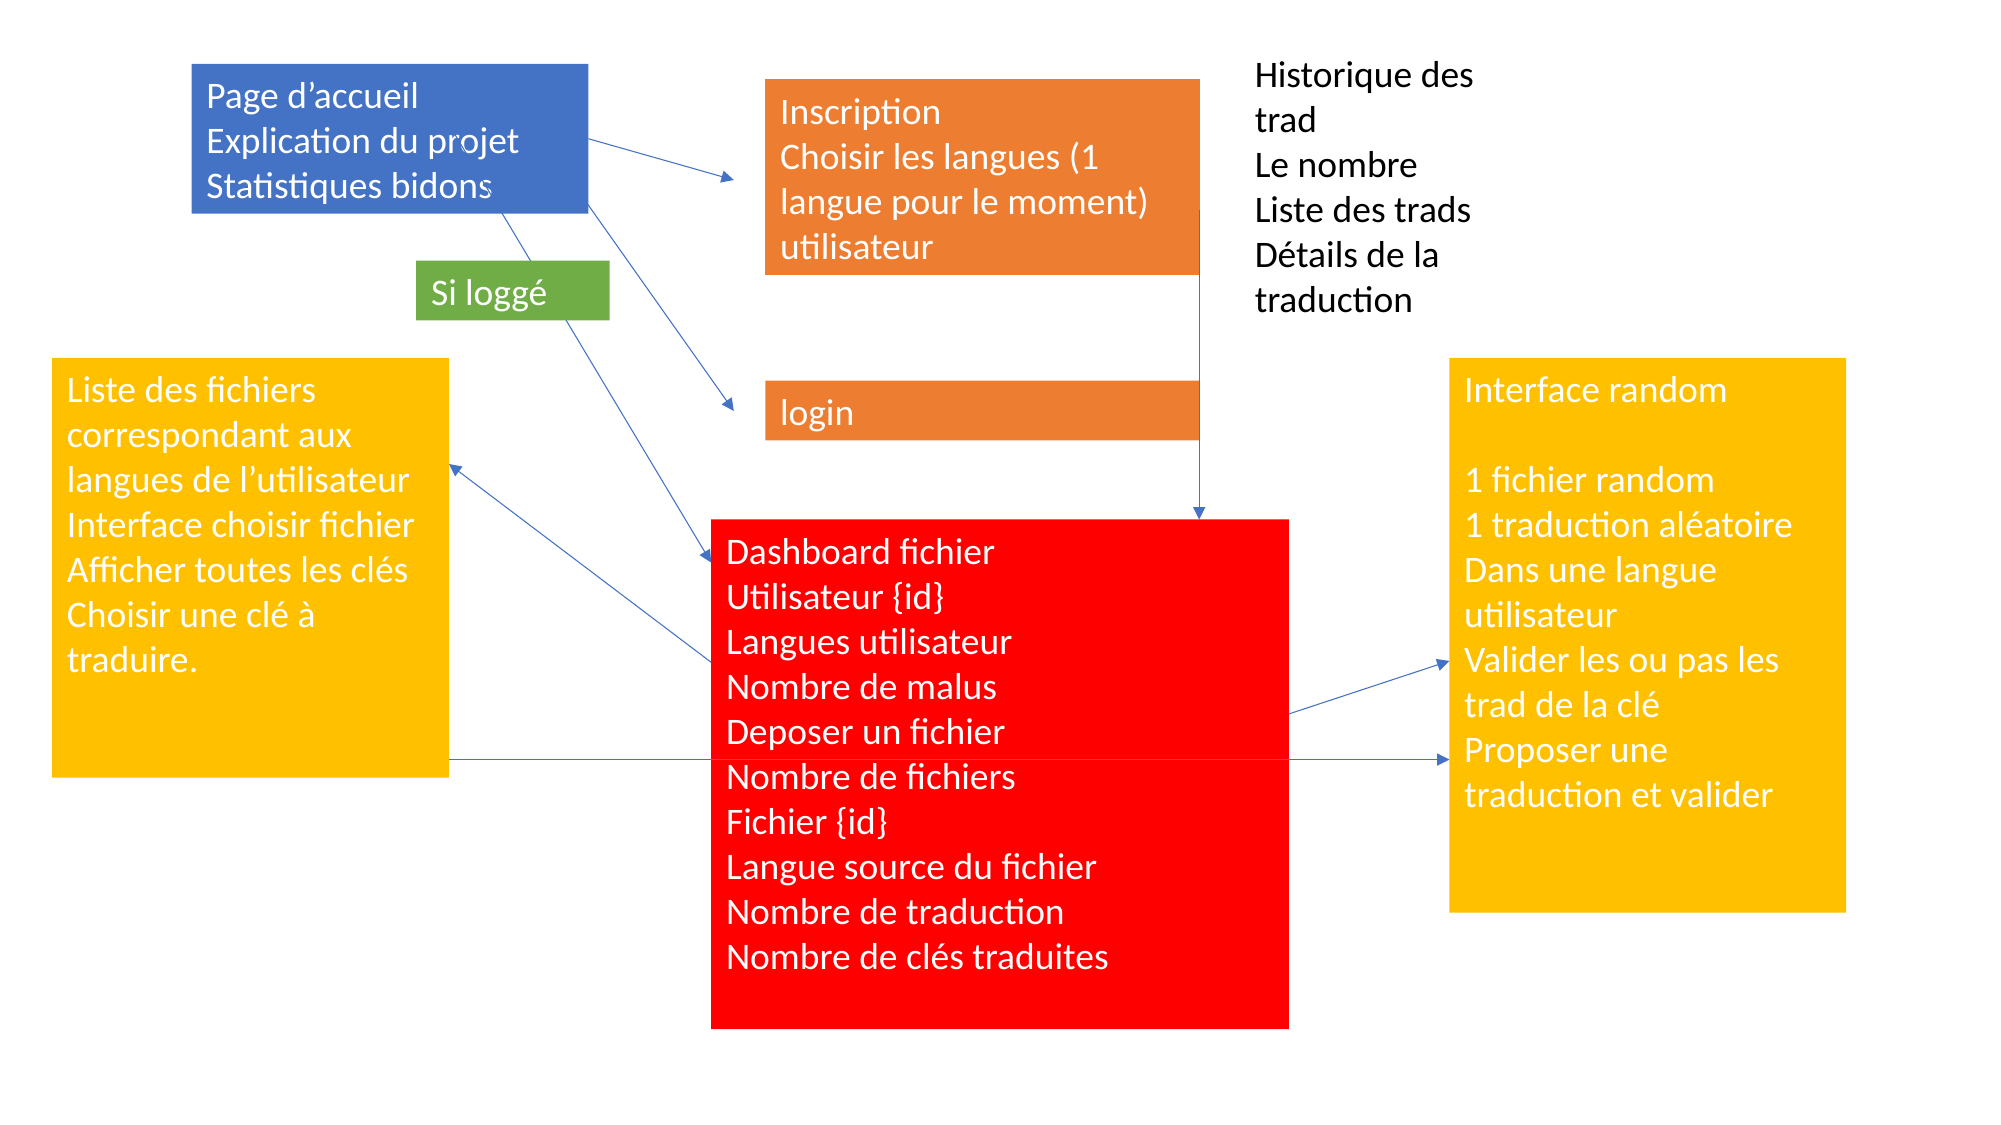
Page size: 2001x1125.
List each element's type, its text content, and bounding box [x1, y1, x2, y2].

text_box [448, 124, 712, 463]
text_box Page d’accueil Explication du projet Statistiques bidons [191, 63, 589, 214]
text_box Inscription Choisir les langues (1 langue pour le moment) utilisateur [765, 79, 1200, 275]
text_box login [765, 380, 1199, 441]
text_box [712, 137, 734, 411]
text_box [1288, 660, 1450, 714]
text_box Si loggé [416, 260, 448, 321]
text_box Interface random 1 fichier random 1 traduction aléatoire Dans une langue utilisateur Valider les ou pas les trad de la clé Proposer une traduction et valider [1449, 357, 1847, 913]
text_box Dashboard fichier Utilisateur {id} Langues utilisateur Nombre de malus Deposer un fichier Nombre de fichiers Fichier {id} Langue source du fichier Nombre de traduction Nombre de clés traduites [711, 519, 1289, 759]
text_box Dashboard fichier Utilisateur {id} Langues utilisateur Nombre de malus Deposer un fichier Nombre de fichiers Fichier {id} Langue source du fichier Nombre de traduction Nombre de clés traduites [711, 760, 1289, 1030]
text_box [448, 463, 712, 663]
text_box Historique des trad Le nombre Liste des trads Détails de la traduction [1240, 42, 1499, 328]
text_box Liste des fichiers correspondant aux langues de l’utilisateur Interface choisir fichier Afficher toutes les clés Choisir une clé à traduire. [52, 357, 449, 778]
